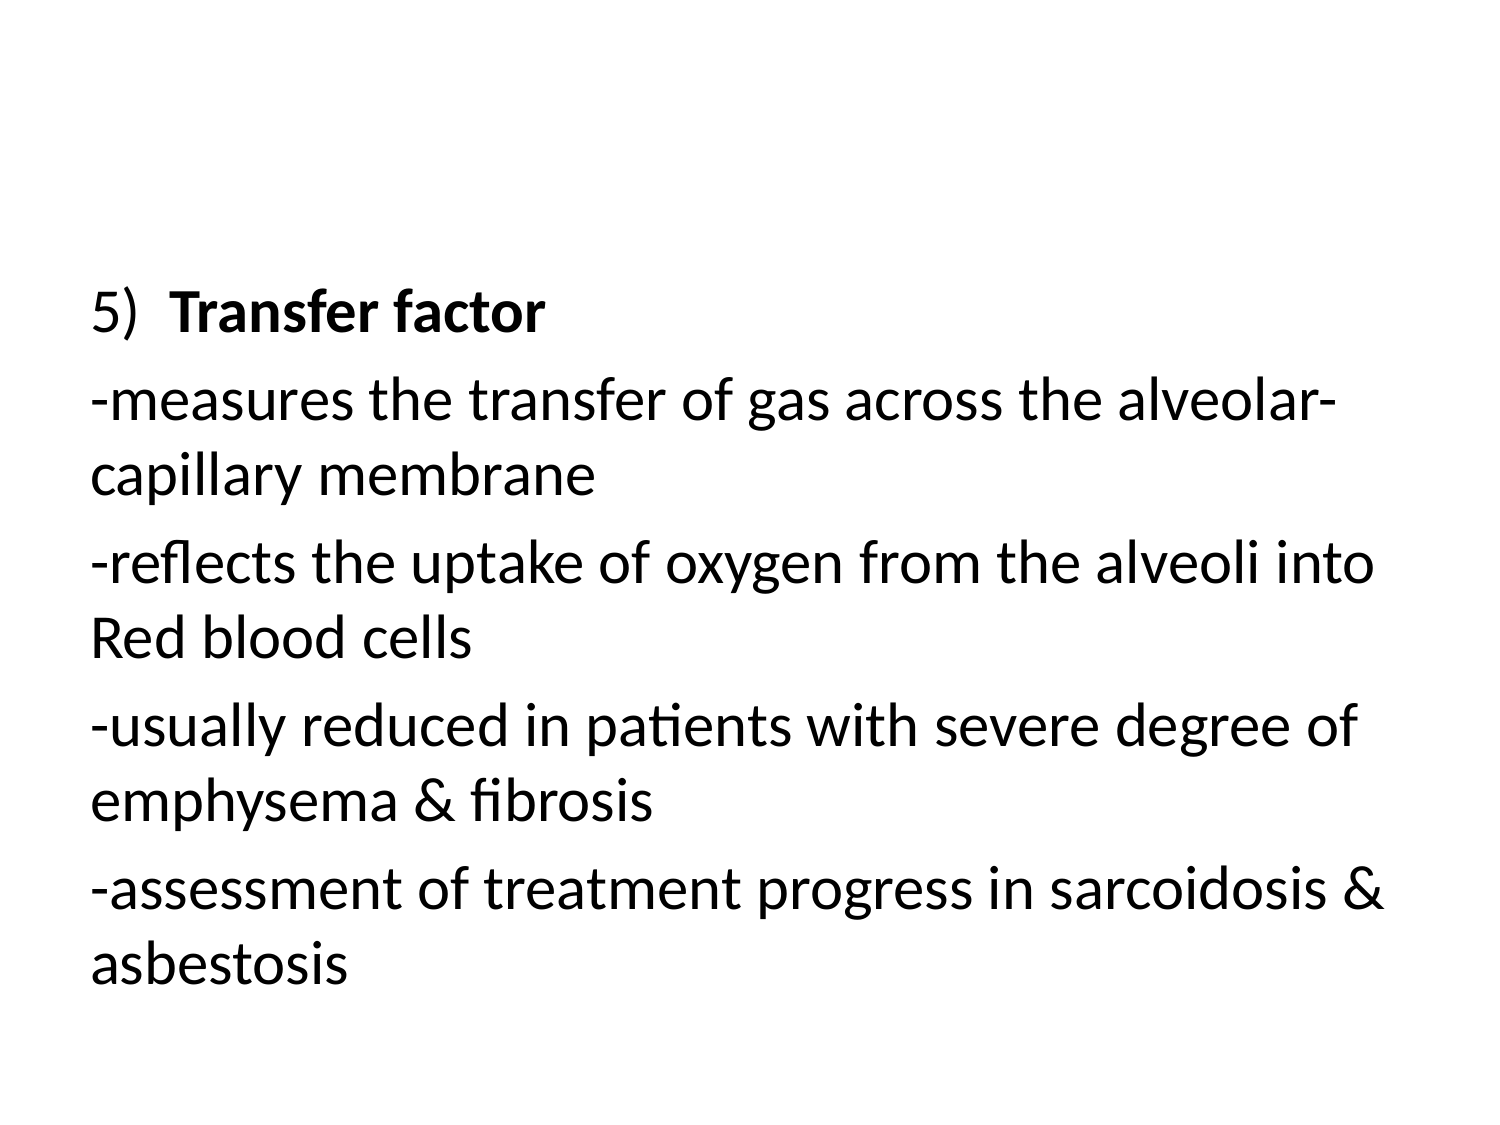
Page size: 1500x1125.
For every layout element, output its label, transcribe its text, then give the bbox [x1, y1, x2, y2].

list 5) Transfer factor -measures the transfer of gas across the alveolar-capillary membrane -reflects the uptake of oxygen from the alveoli into Red blood cells -usually reduced in patients with severe degree of emphysema & fibrosis -assessment of treatment progress in sarcoidosis & asbestosis [75, 262, 1425, 1005]
